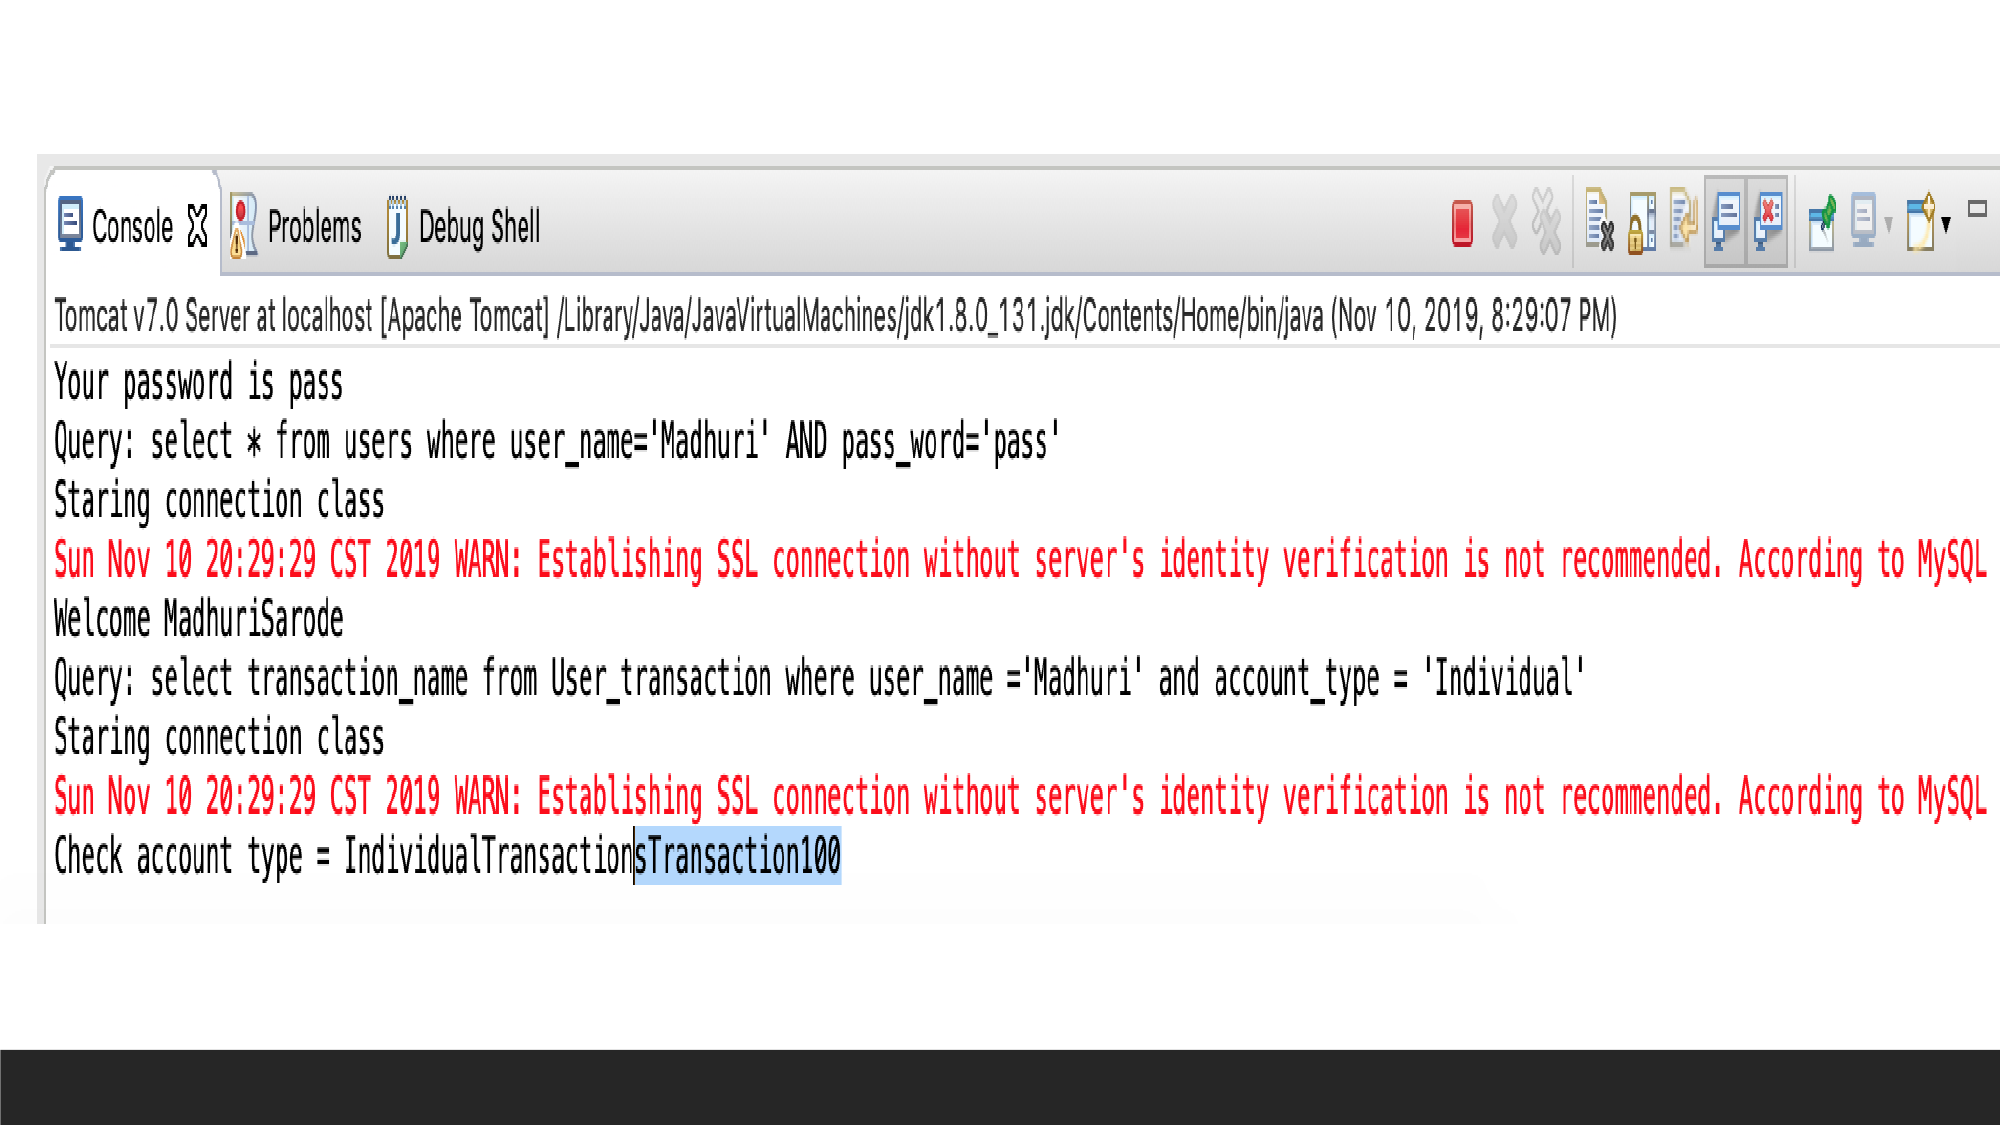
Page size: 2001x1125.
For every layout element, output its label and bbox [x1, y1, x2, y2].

picture [0, 154, 2000, 924]
